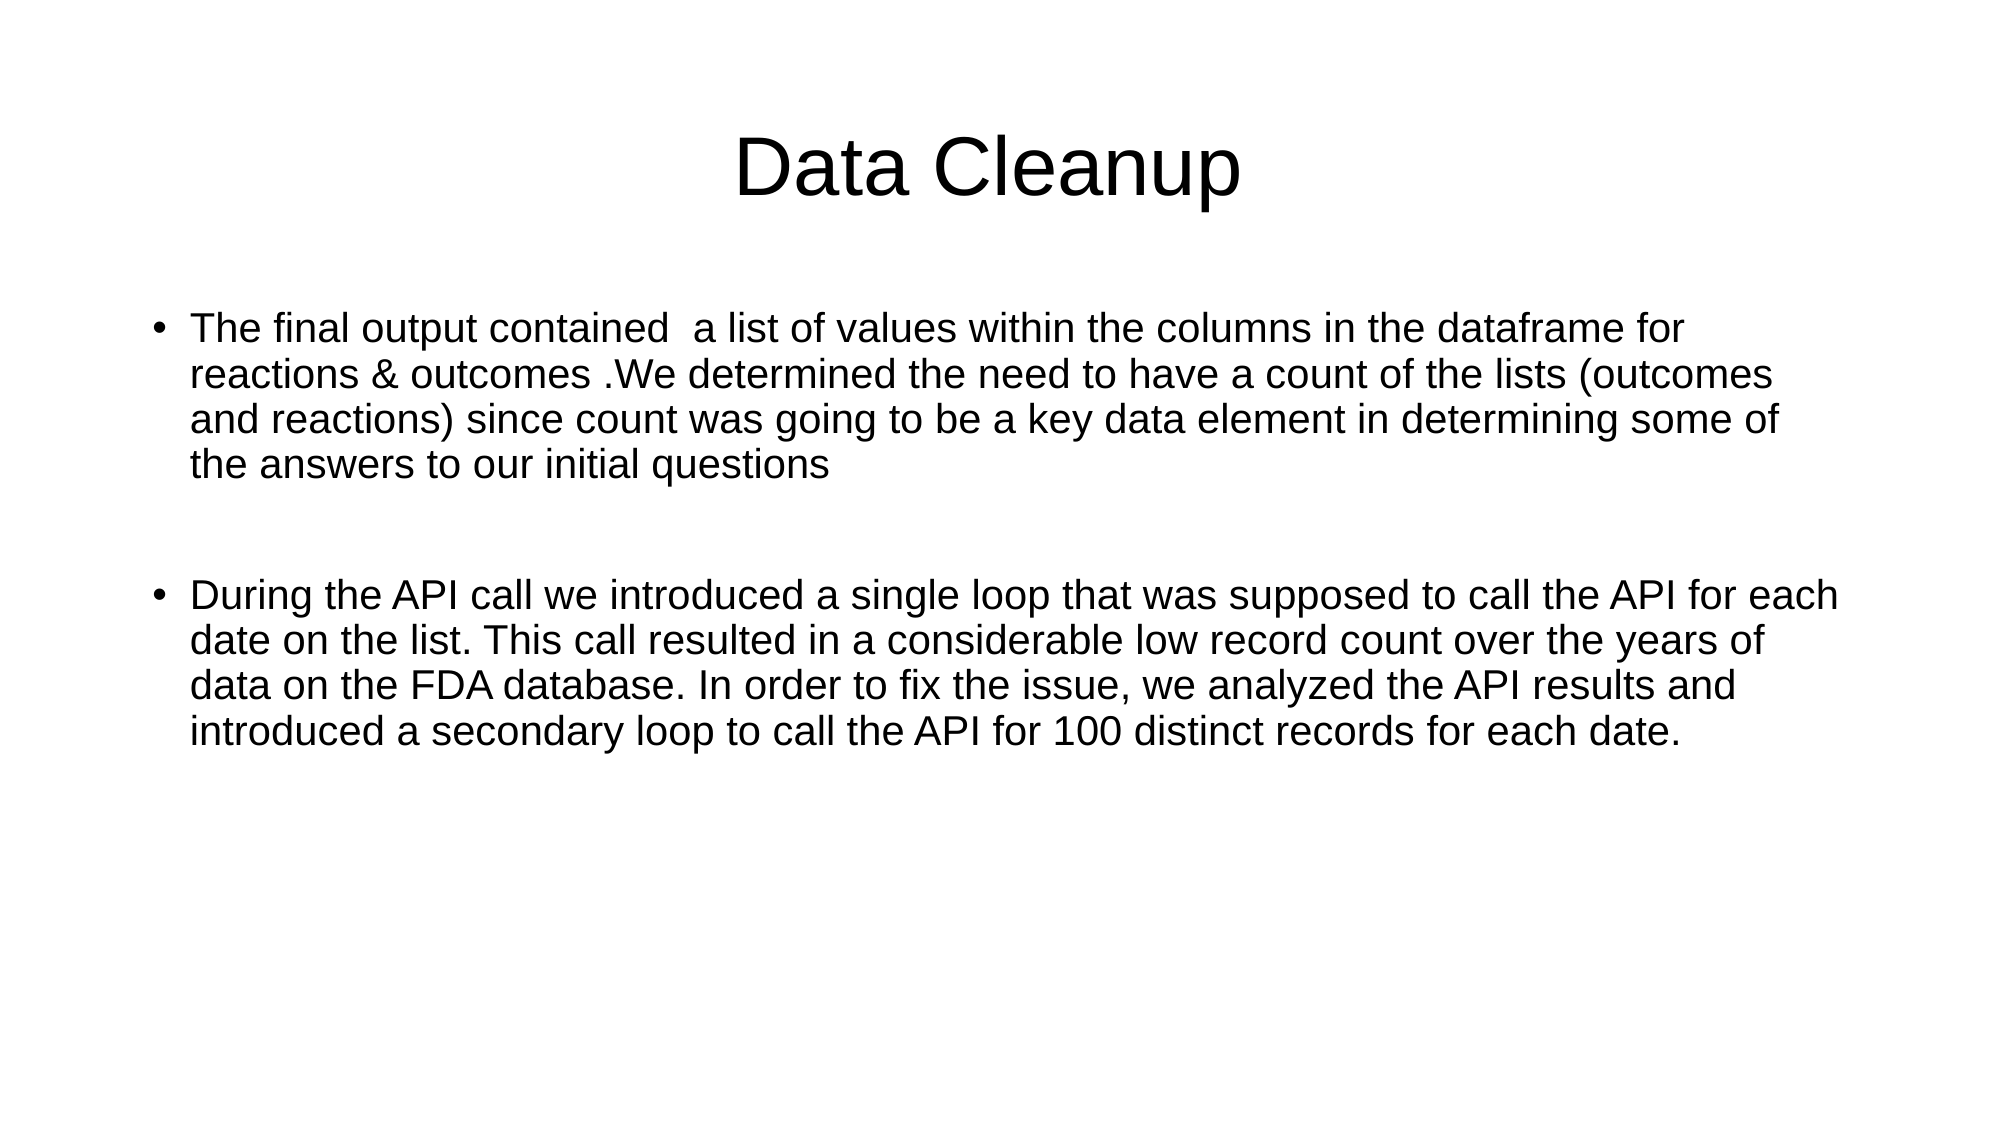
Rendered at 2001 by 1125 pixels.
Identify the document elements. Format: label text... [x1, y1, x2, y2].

list The final output contained a list of values within the columns in the dataframe for reactions & outcomes .We determined the need to have a count of the lists (outcomes and reactions) since count was going to be a key data element in determining some of the answers to our initial questions During the API call we introduced a single loop that was supposed to call the API for each date on the list. This call resulted in a considerable low record count over the years of data on the FDA database. In order to fix the issue, we analyzed the API results and introduced a secondary loop to call the API for 100 distinct records for each date. [137, 299, 1863, 1014]
title Data Cleanup [137, 59, 1863, 278]
